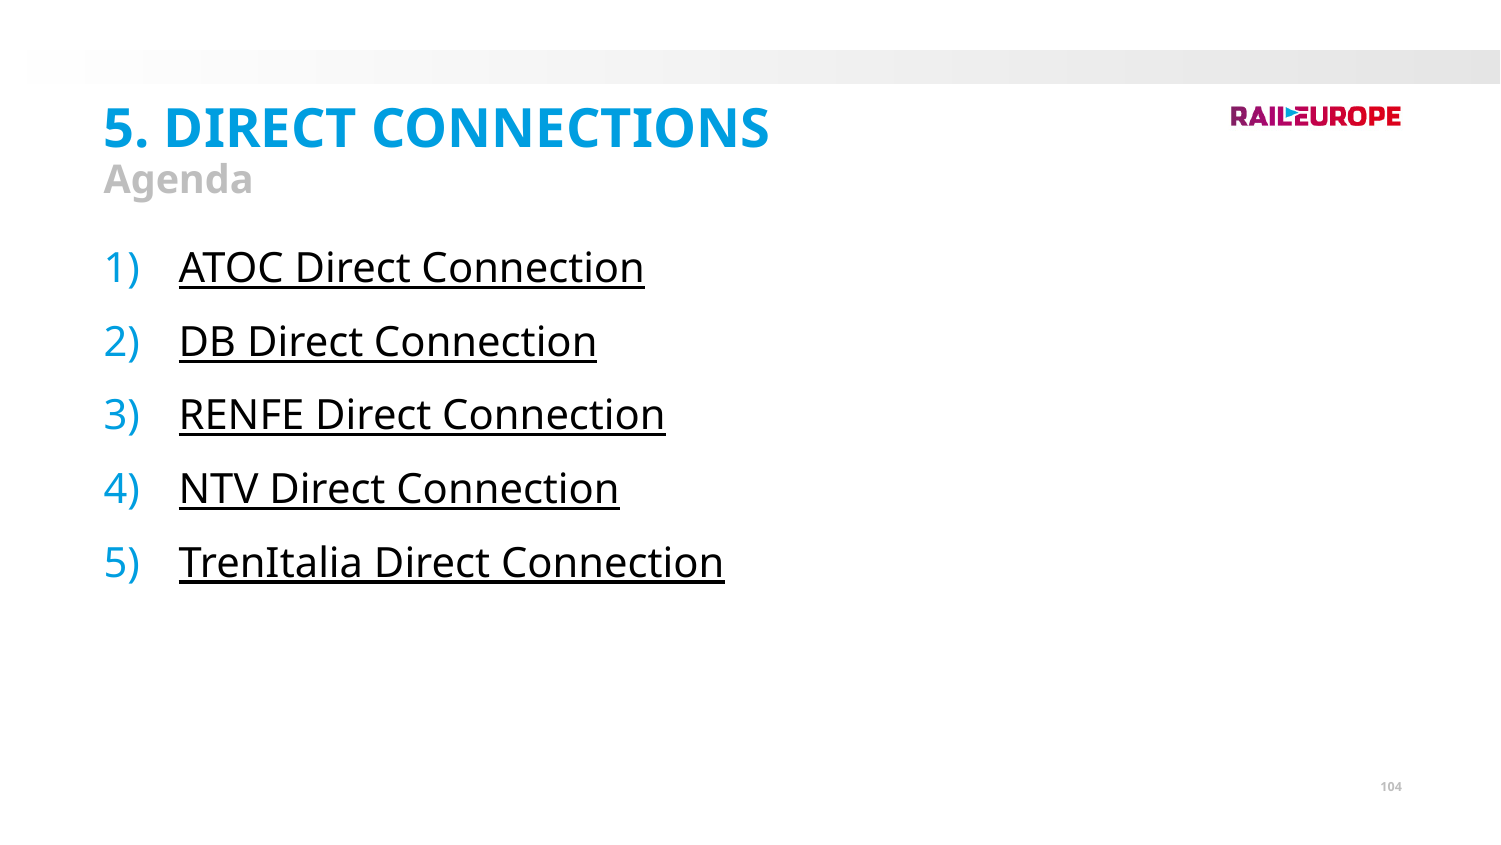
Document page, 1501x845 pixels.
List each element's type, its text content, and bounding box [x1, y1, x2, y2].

picture [1210, 88, 1418, 148]
list 5. Direct Connections Agenda [103, 100, 1403, 214]
slide_number 104 [1287, 779, 1403, 821]
list ATOC Direct Connection DB Direct Connection RENFE Direct Connection NTV Direct Connection TrenItalia Direct Connection [103, 241, 1403, 768]
